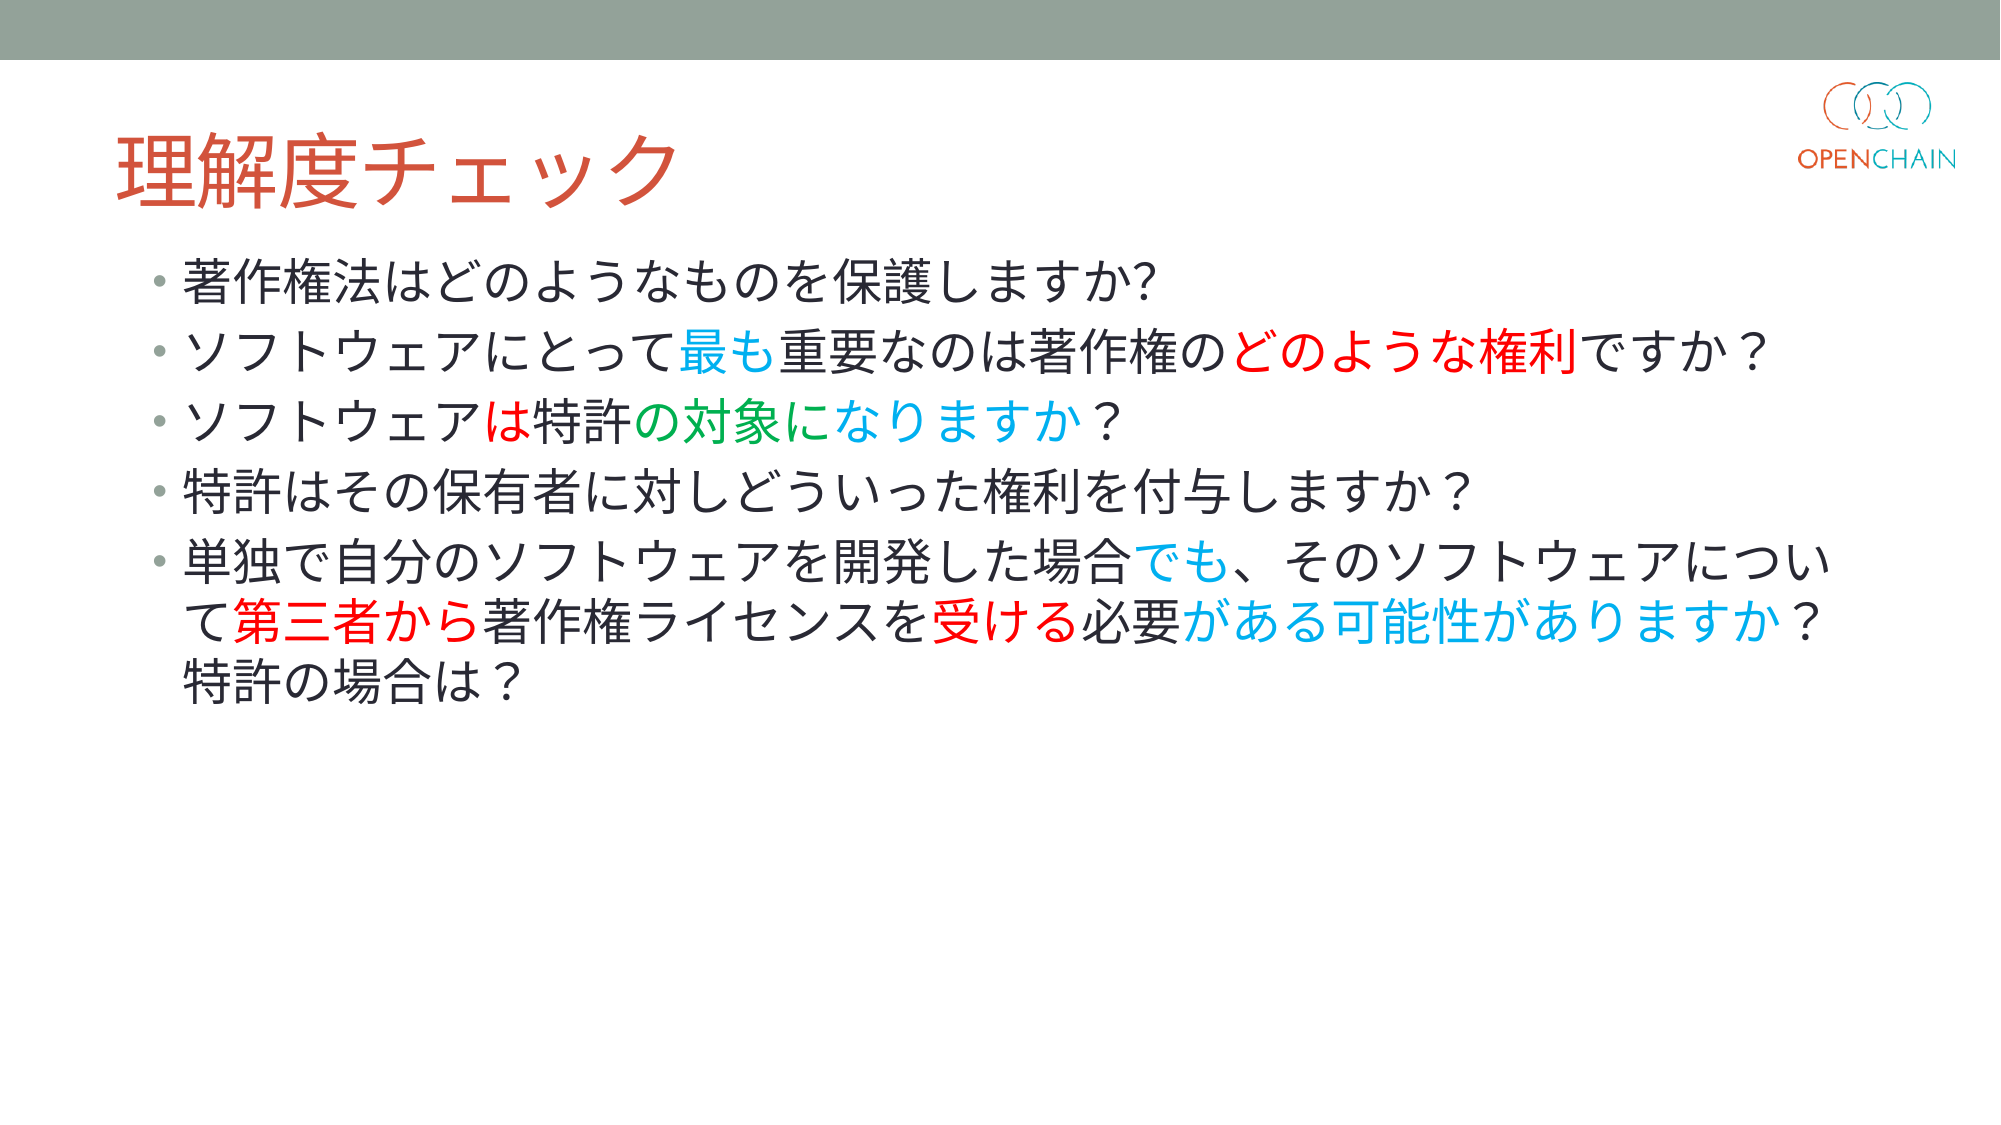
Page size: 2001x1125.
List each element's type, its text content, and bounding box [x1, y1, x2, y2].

title 理解度チェック [99, 87, 1900, 250]
picture [1798, 82, 1955, 169]
list 著作権法はどのようなものを保護しますか？ ソフトウェアにとって最も重要なのは著作権のどのような権利ですか？ ソフトウェアは特許の対象になりますか？ 特許はその保有者に対しどういった権利を付与しますか？ 単独で自分のソフトウェアを開発した場合でも、そのソフトウェアについて第三者から著作権ライセンスを受ける必要がある可能性がありますか？特許の場合は？ [137, 243, 1863, 1093]
